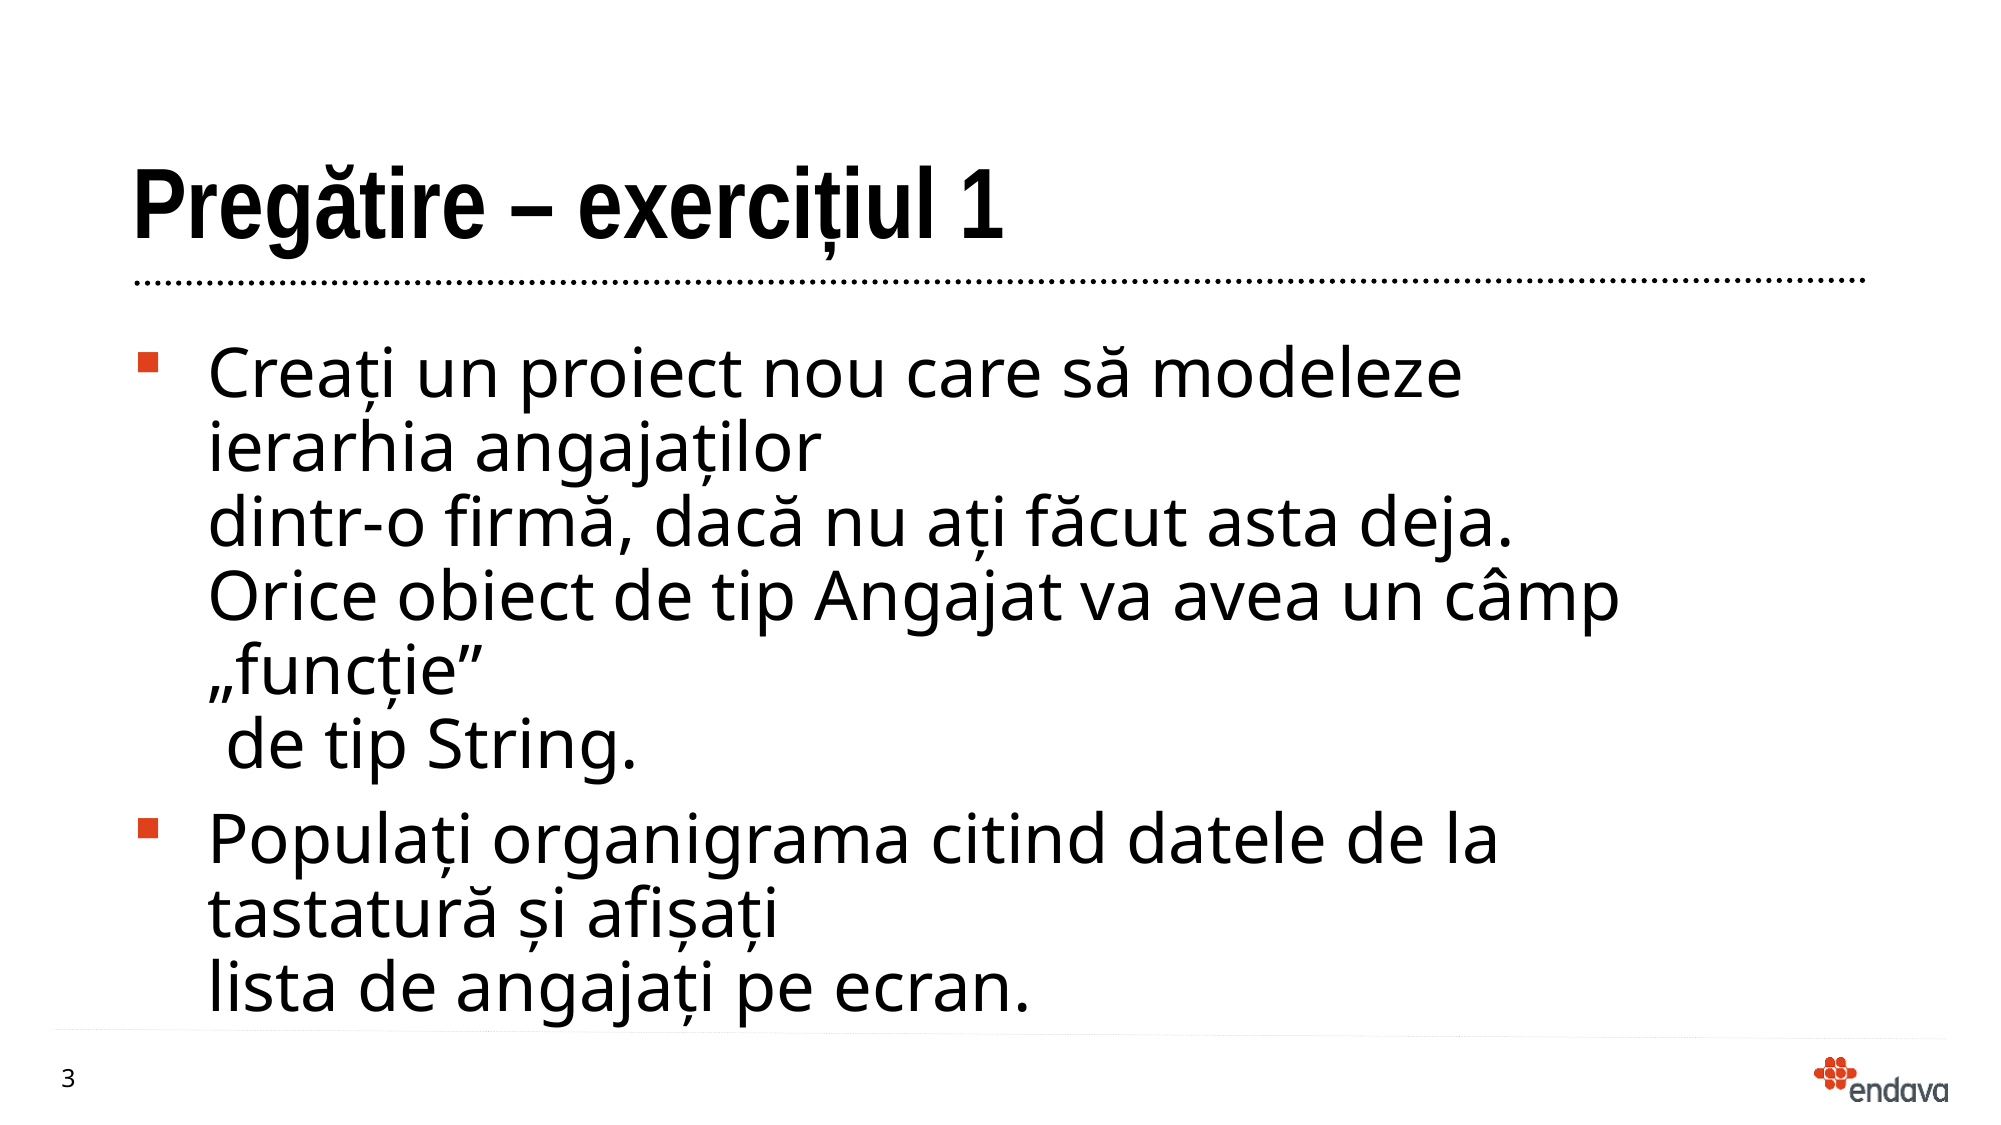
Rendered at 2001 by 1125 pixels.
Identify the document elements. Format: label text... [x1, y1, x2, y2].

list Creați un proiect nou care să modeleze ierarhia angajaților dintr-o firmă, dacă nu ați făcut asta deja. Orice obiect de tip Angajat va avea un câmp „funcție” de tip String. Populați organigrama citind datele de la tastatură și afișați lista de angajați pe ecran. [132, 330, 1721, 977]
title Pregătire – exercițiul 1 [132, 163, 1080, 272]
picture [1814, 1057, 1948, 1102]
